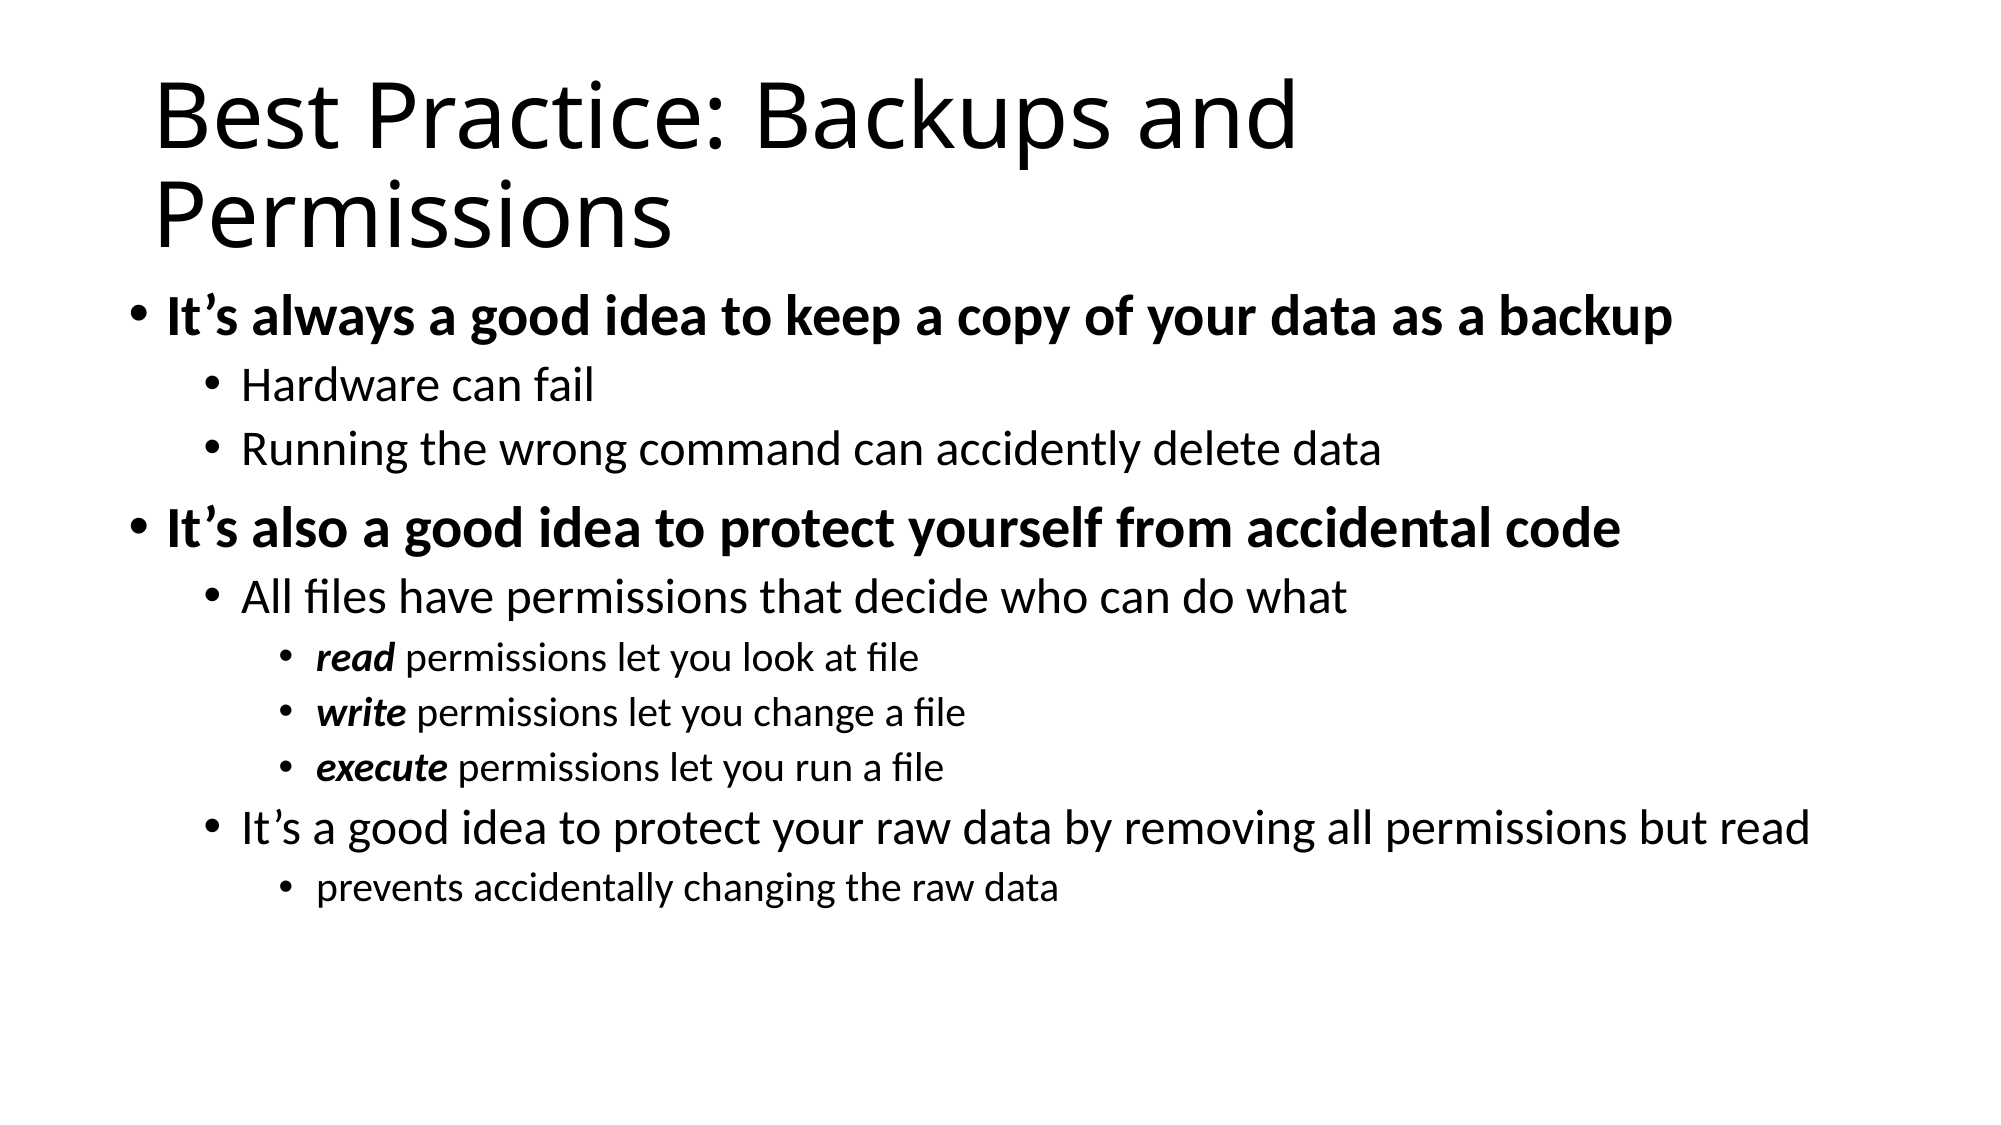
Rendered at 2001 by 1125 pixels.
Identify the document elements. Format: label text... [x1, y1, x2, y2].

title Best Practice: Backups and Permissions [137, 59, 1863, 277]
list It’s always a good idea to keep a copy of your data as a backup Hardware can fail Running the wrong command can accidently delete data It’s also a good idea to protect yourself from accidental code All files have permissions that decide who can do what read permissions let you look at file write permissions let you change a file execute permissions let you run a file It’s a good idea to protect your raw data by removing all permissions but read prevents accidentally changing the raw data [113, 277, 1863, 1014]
